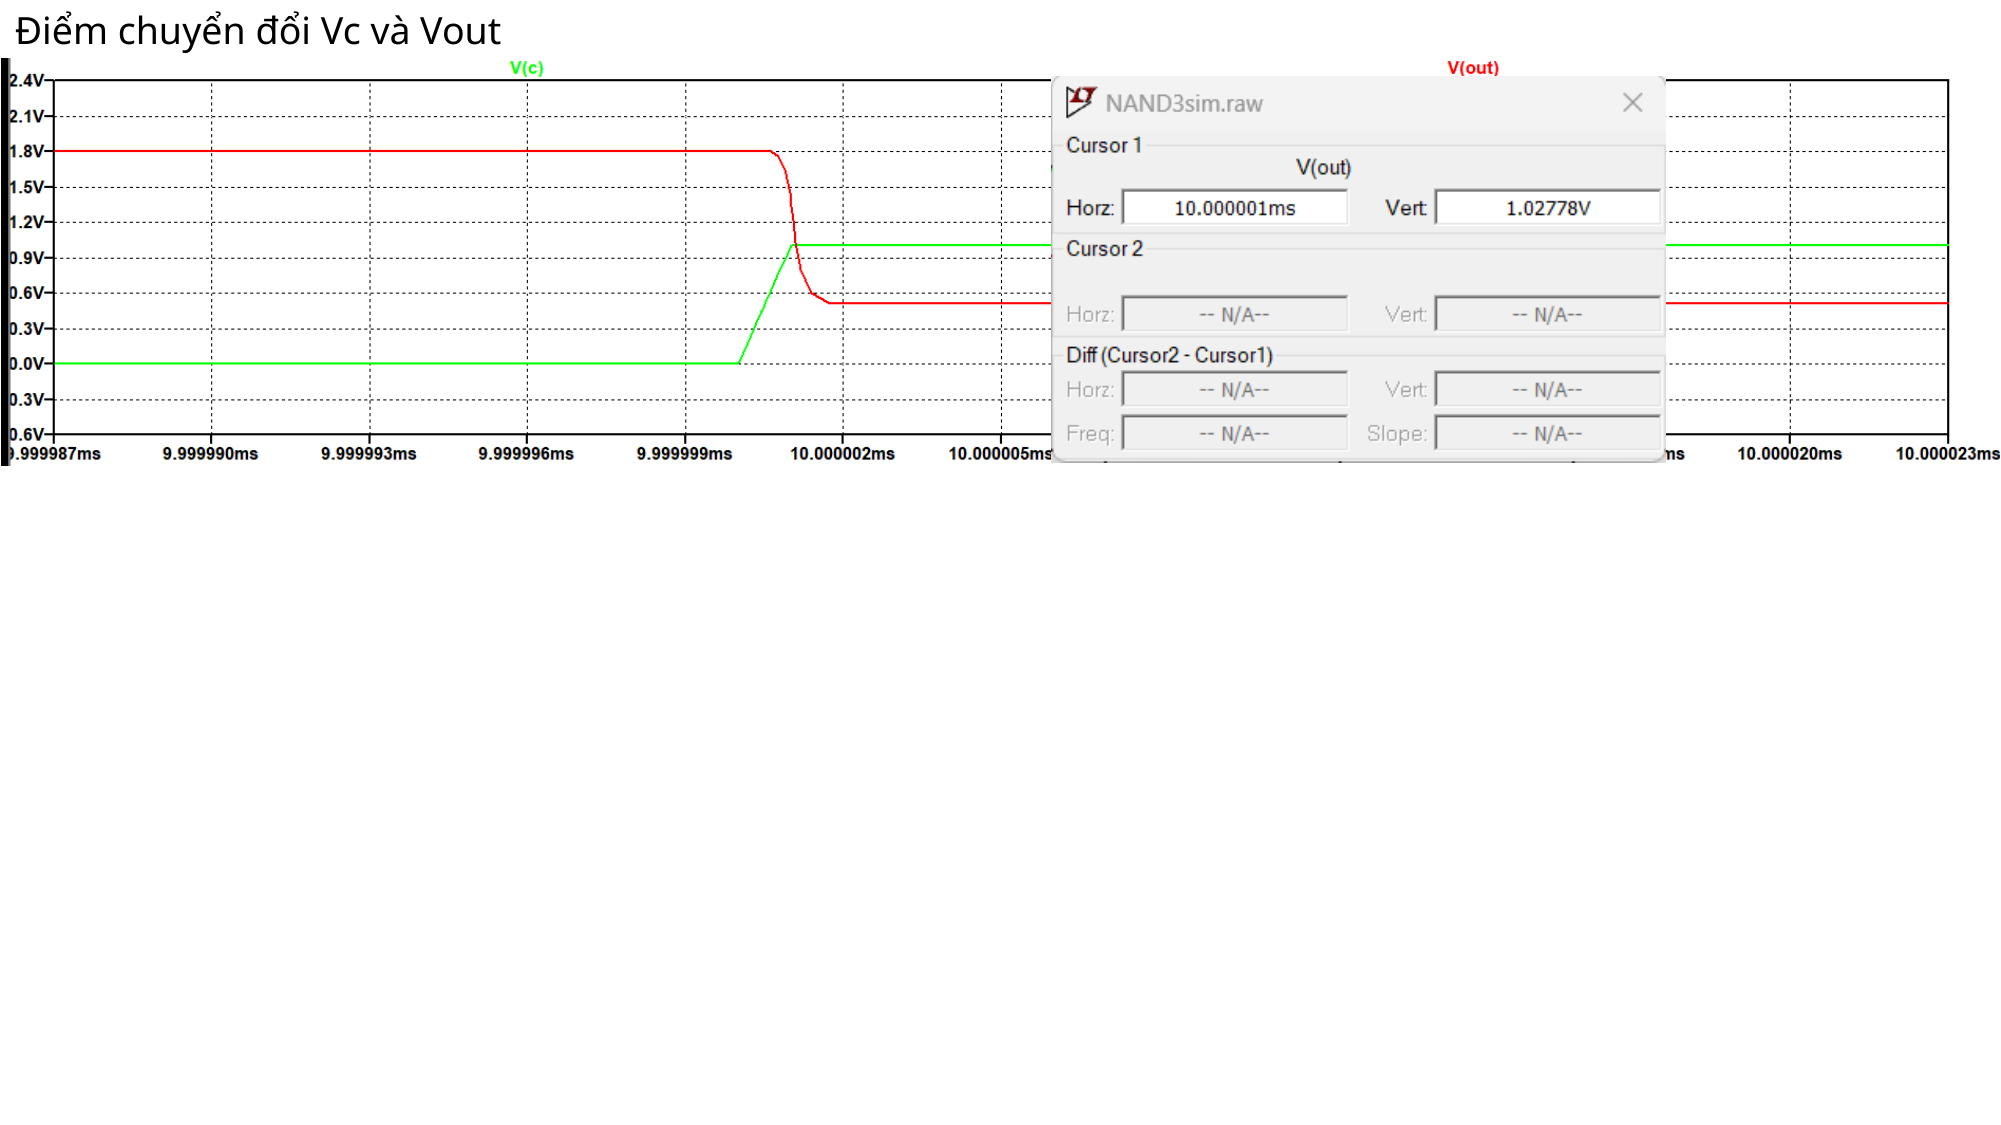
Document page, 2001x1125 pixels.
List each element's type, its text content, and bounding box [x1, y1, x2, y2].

picture [0, 57, 2000, 467]
text_box Điểm chuyển đổi Vc và Vout [0, 0, 698, 57]
